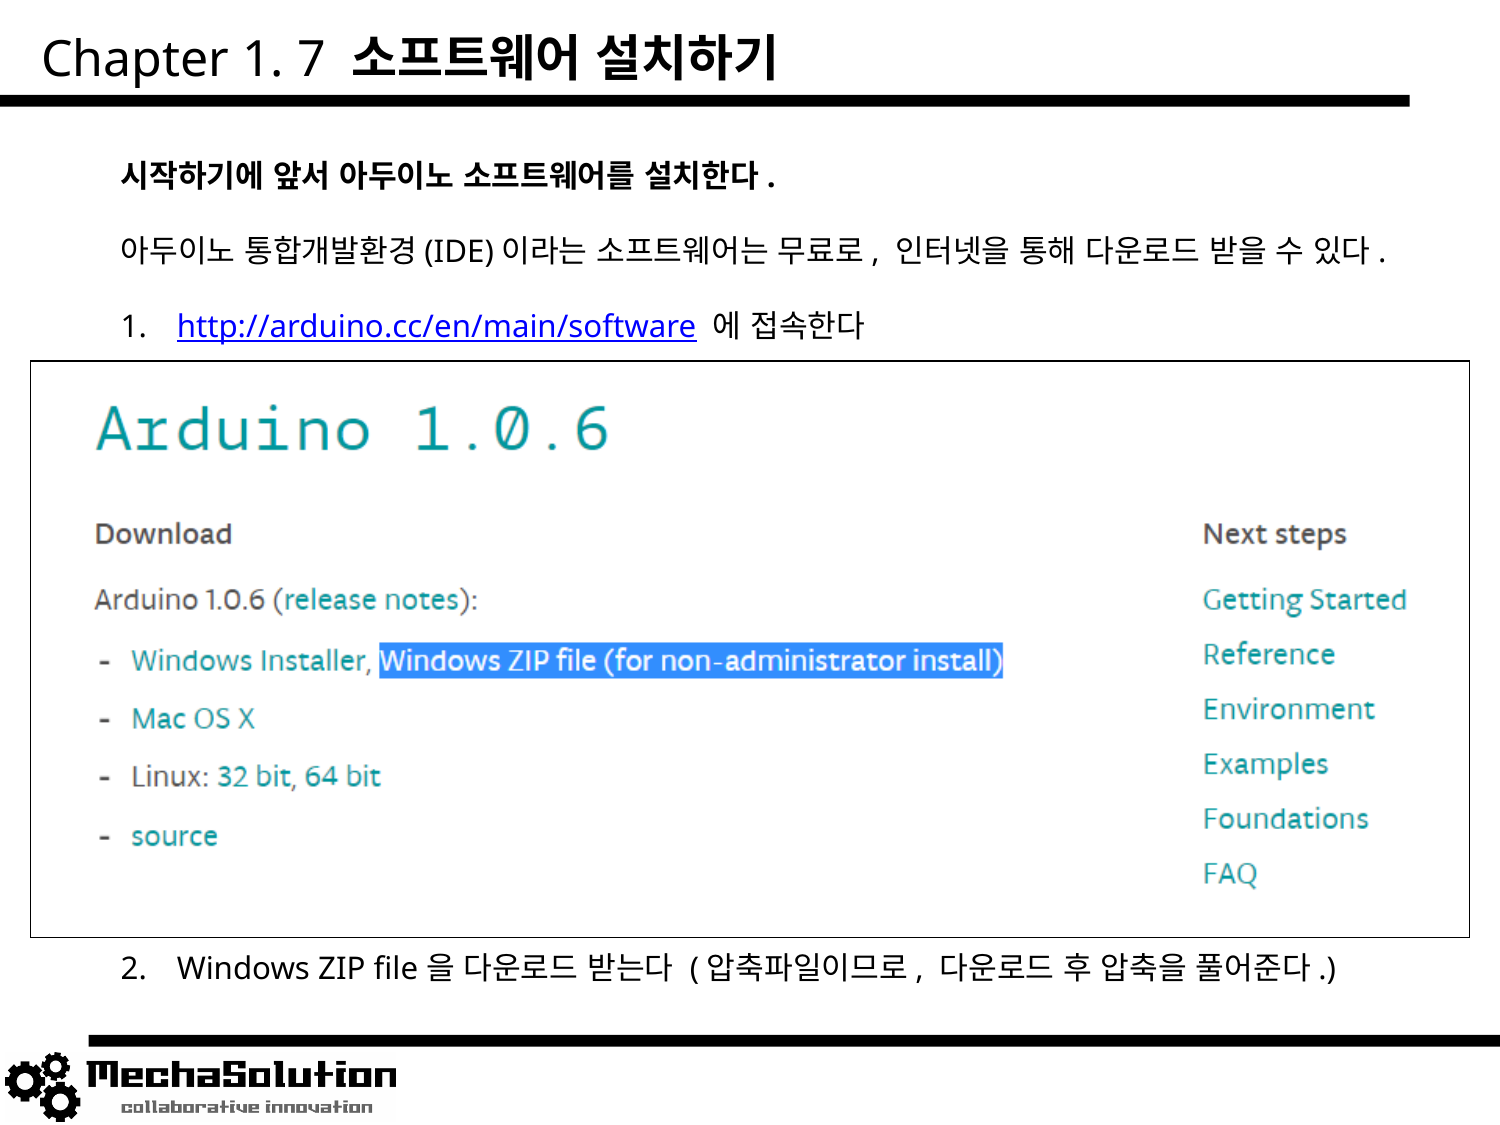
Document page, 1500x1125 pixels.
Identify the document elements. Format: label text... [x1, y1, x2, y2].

text_box [0, 93, 1412, 109]
picture [5, 1052, 396, 1123]
picture [30, 361, 1469, 937]
text_box Chapter 1. 7 소프트웨어 설치하기 [26, 19, 795, 93]
text_box [86, 1033, 1500, 1049]
text_box 시작하기에 앞서 아두이노 소프트웨어를 설치한다. 아두이노 통합개발환경(IDE)이라는 소프트웨어는 무료로, 인터넷을 통해 다운로드 받을 수 있다. http://arduino.cc/en/main/software 에 접속한다 Windows ZIP file을 다운로드 받는다 (압축파일이므로, 다운로드 후 압축을 풀어준다.) [105, 148, 1402, 360]
text_box 시작하기에 앞서 아두이노 소프트웨어를 설치한다. 아두이노 통합개발환경(IDE)이라는 소프트웨어는 무료로, 인터넷을 통해 다운로드 받을 수 있다. http://arduino.cc/en/main/software 에 접속한다 Windows ZIP file을 다운로드 받는다 (압축파일이므로, 다운로드 후 압축을 풀어준다.) [105, 944, 1402, 1031]
